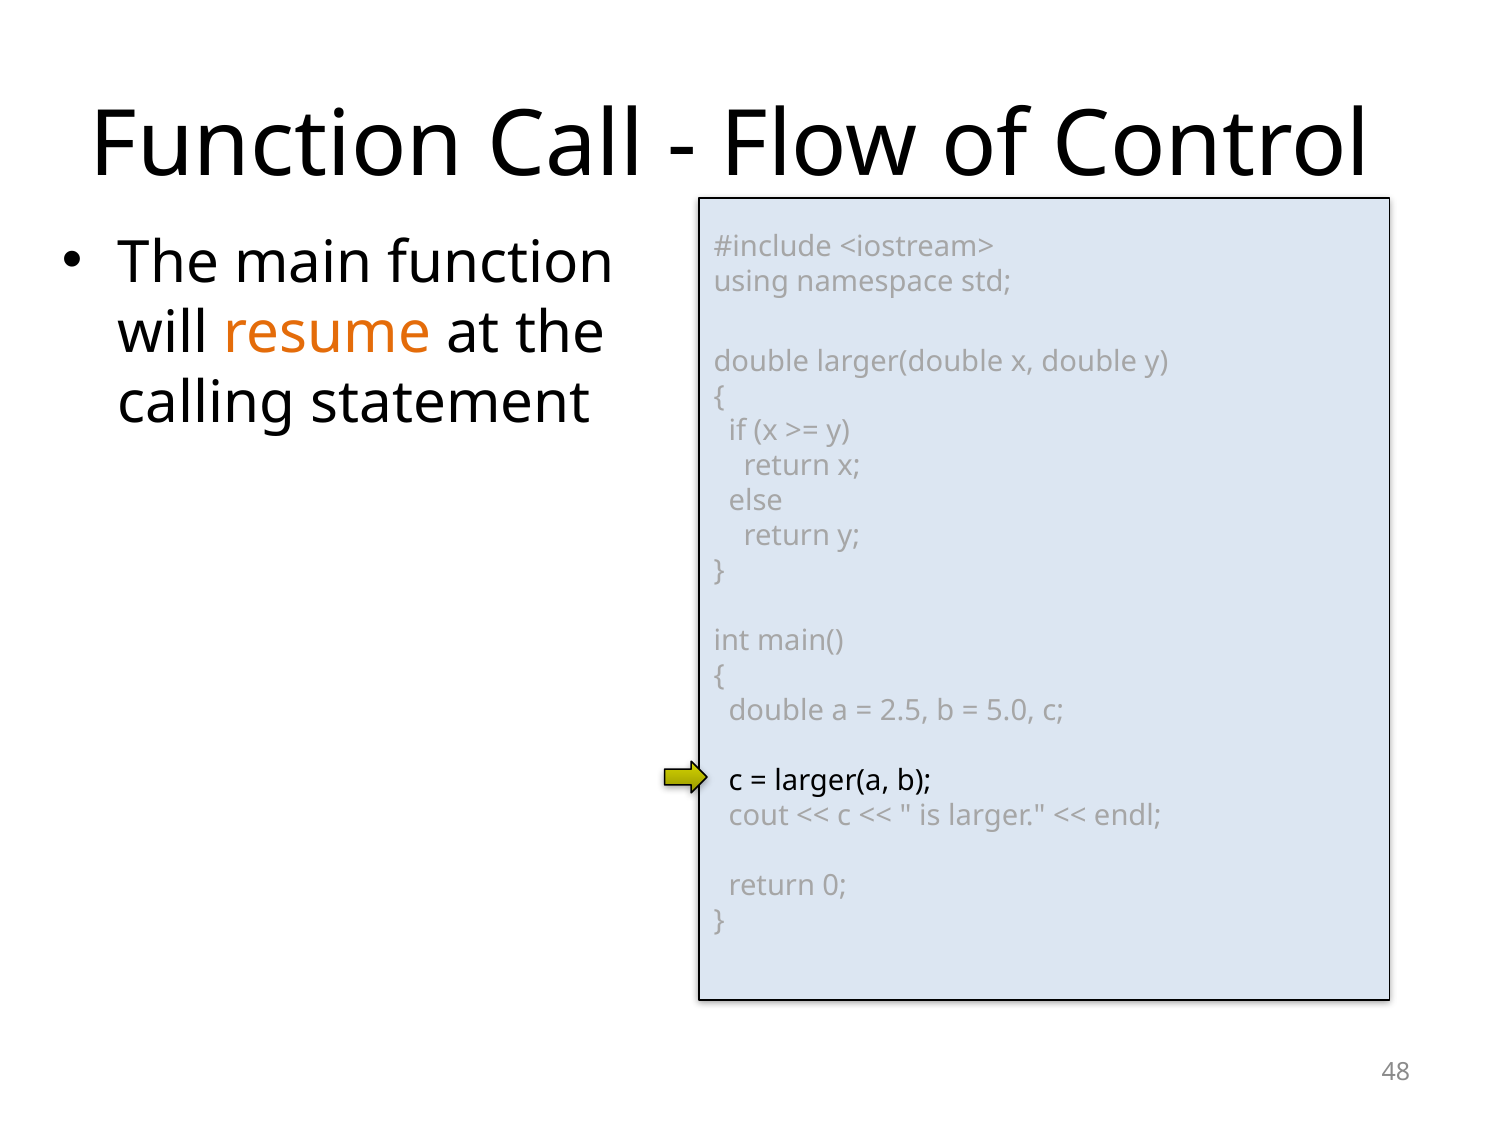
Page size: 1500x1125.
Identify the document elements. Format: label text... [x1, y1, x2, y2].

text_box The main function will resume at the calling statement [46, 216, 657, 1022]
text_box Function Call - Flow of Control [75, 45, 1425, 233]
text_box [663, 760, 708, 794]
text_box #include <iostream> using namespace std; double larger(double x, double y) { if (x >= y) return x; else return y; } int main() { double a = 2.5, b = 5.0, c; c = larger(a, b); cout << c << " is larger." << endl; return 0; } [698, 197, 1390, 1001]
text_box <number> [1074, 1042, 1425, 1103]
